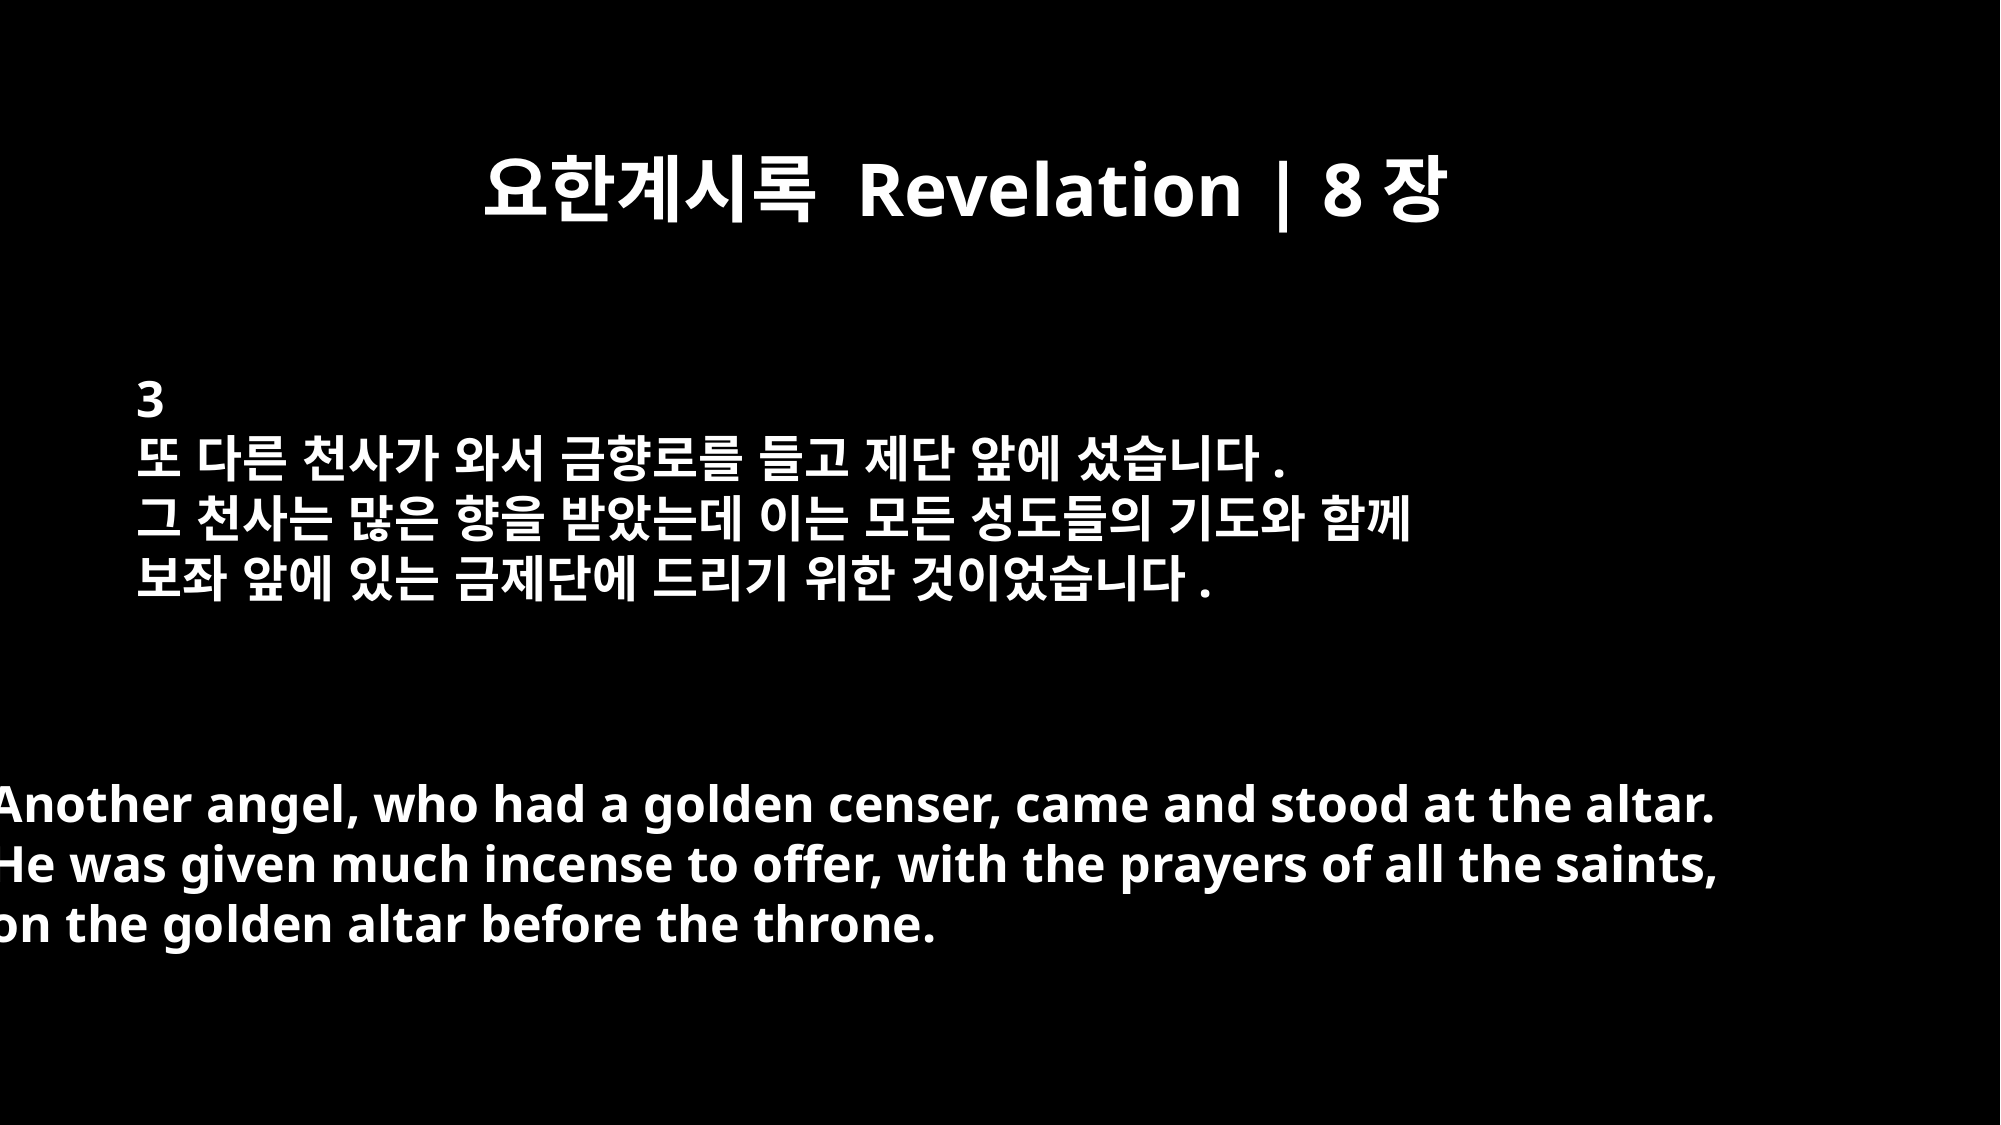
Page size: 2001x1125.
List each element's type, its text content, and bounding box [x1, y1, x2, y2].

text_box Another angel, who had a golden censer, came and stood at the altar. He was given much incense to offer, with the prayers of all the saints, on the golden altar before the throne. [0, 764, 1735, 960]
text_box 요한계시록 Revelation | 8장 [467, 136, 1465, 239]
text_box 3 또 다른 천사가 와서 금향로를 들고 제단 앞에 섰습니다. 그 천사는 많은 향을 받았는데 이는 모든 성도들의 기도와 함께 보좌 앞에 있는 금제단에 드리기 위한 것이었습니다. [122, 359, 1428, 615]
